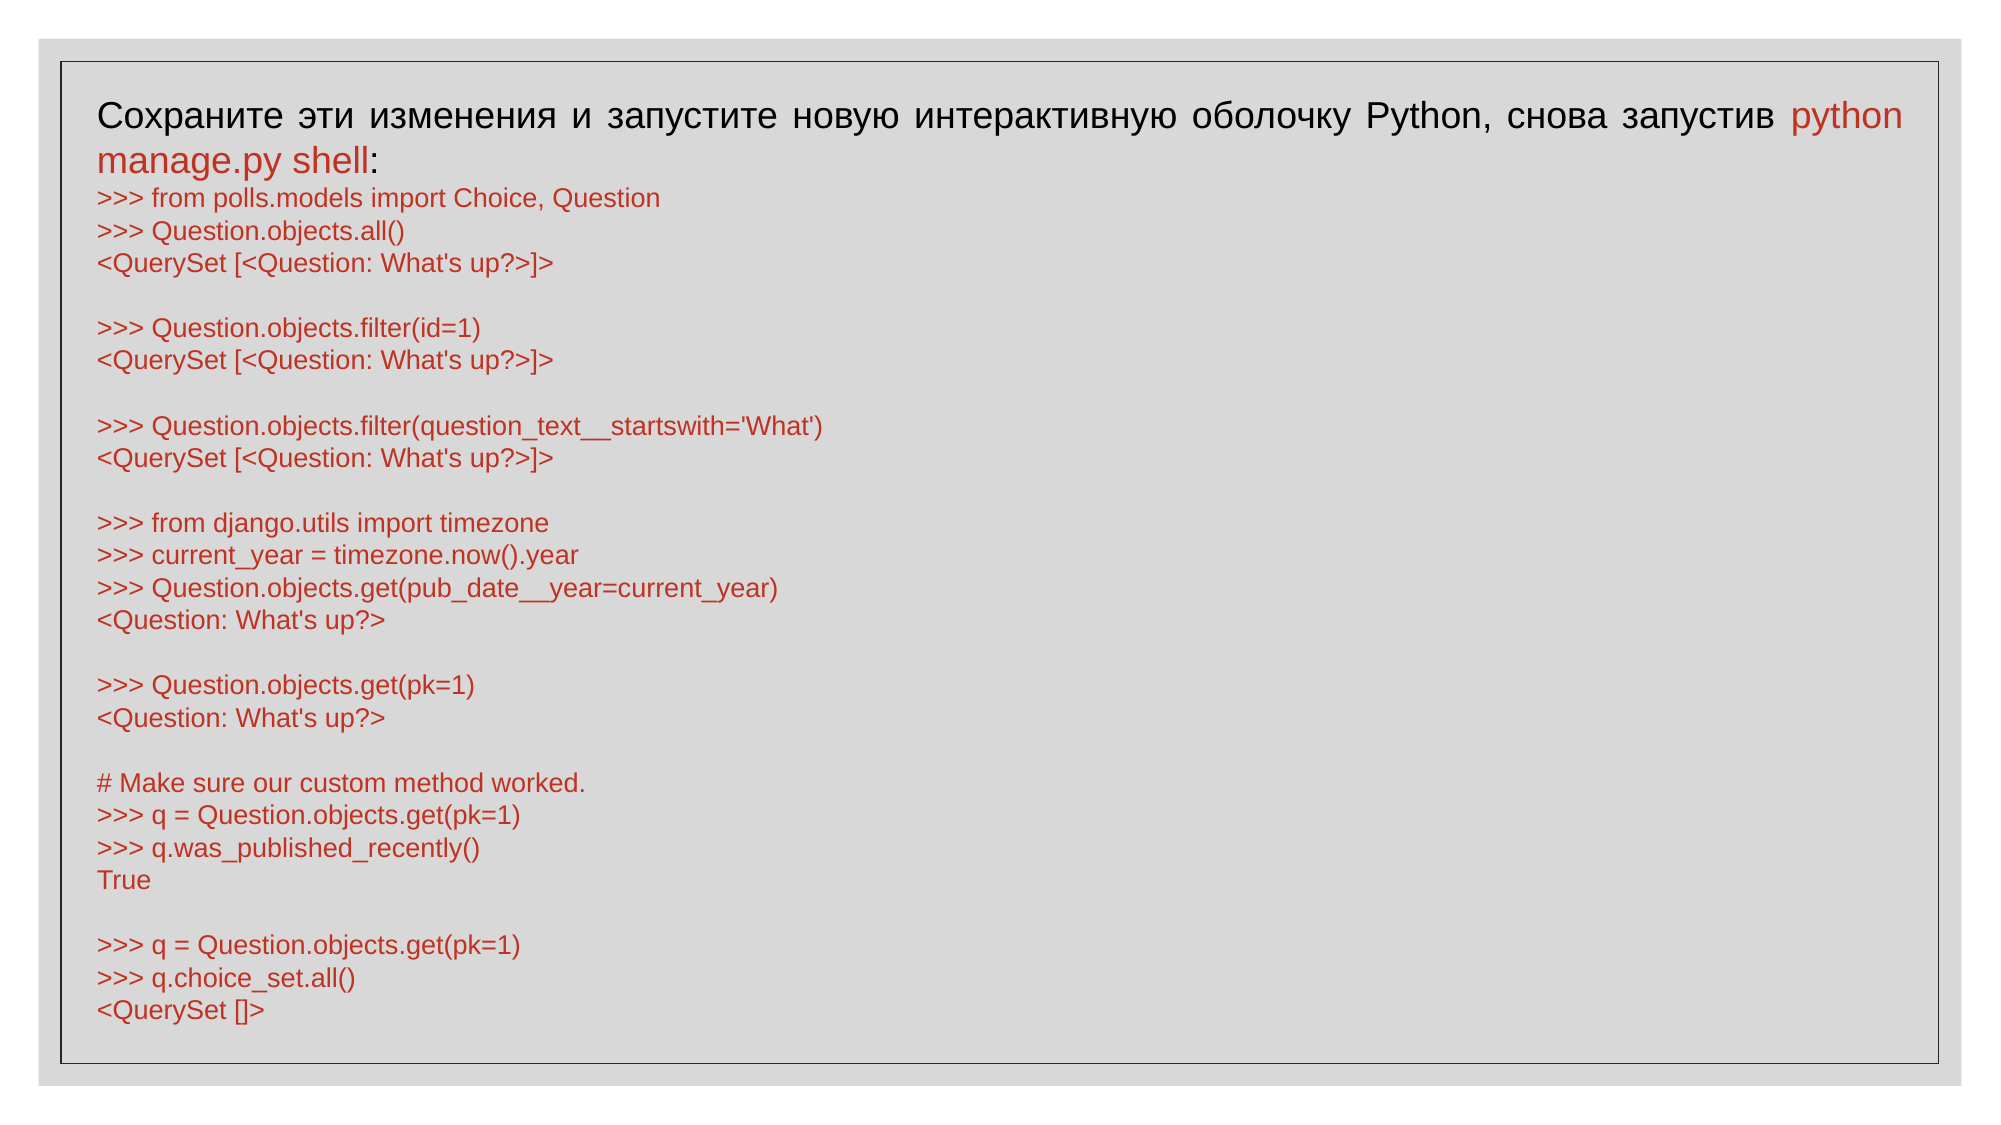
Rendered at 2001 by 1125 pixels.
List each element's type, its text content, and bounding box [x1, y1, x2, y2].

text_box Сохраните эти изменения и запустите новую интерактивную оболочку Python, снова запустив python manage.py shell: >>> from polls.models import Choice, Question >>> Question.objects.all() <QuerySet [<Question: What's up?>]> >>> Question.objects.filter(id=1) <QuerySet [<Question: What's up?>]> >>> Question.objects.filter(question_text__startswith='What') <QuerySet [<Question: What's up?>]> >>> from django.utils import timezone >>> current_year = timezone.now().year >>> Question.objects.get(pub_date__year=current_year) <Question: What's up?> >>> Question.objects.get(pk=1) <Question: What's up?> # Make sure our custom method worked. >>> q = Question.objects.get(pk=1) >>> q.was_published_recently() True >>> q = Question.objects.get(pk=1) >>> q.choice_set.all() <QuerySet []> [89, 83, 1911, 1033]
